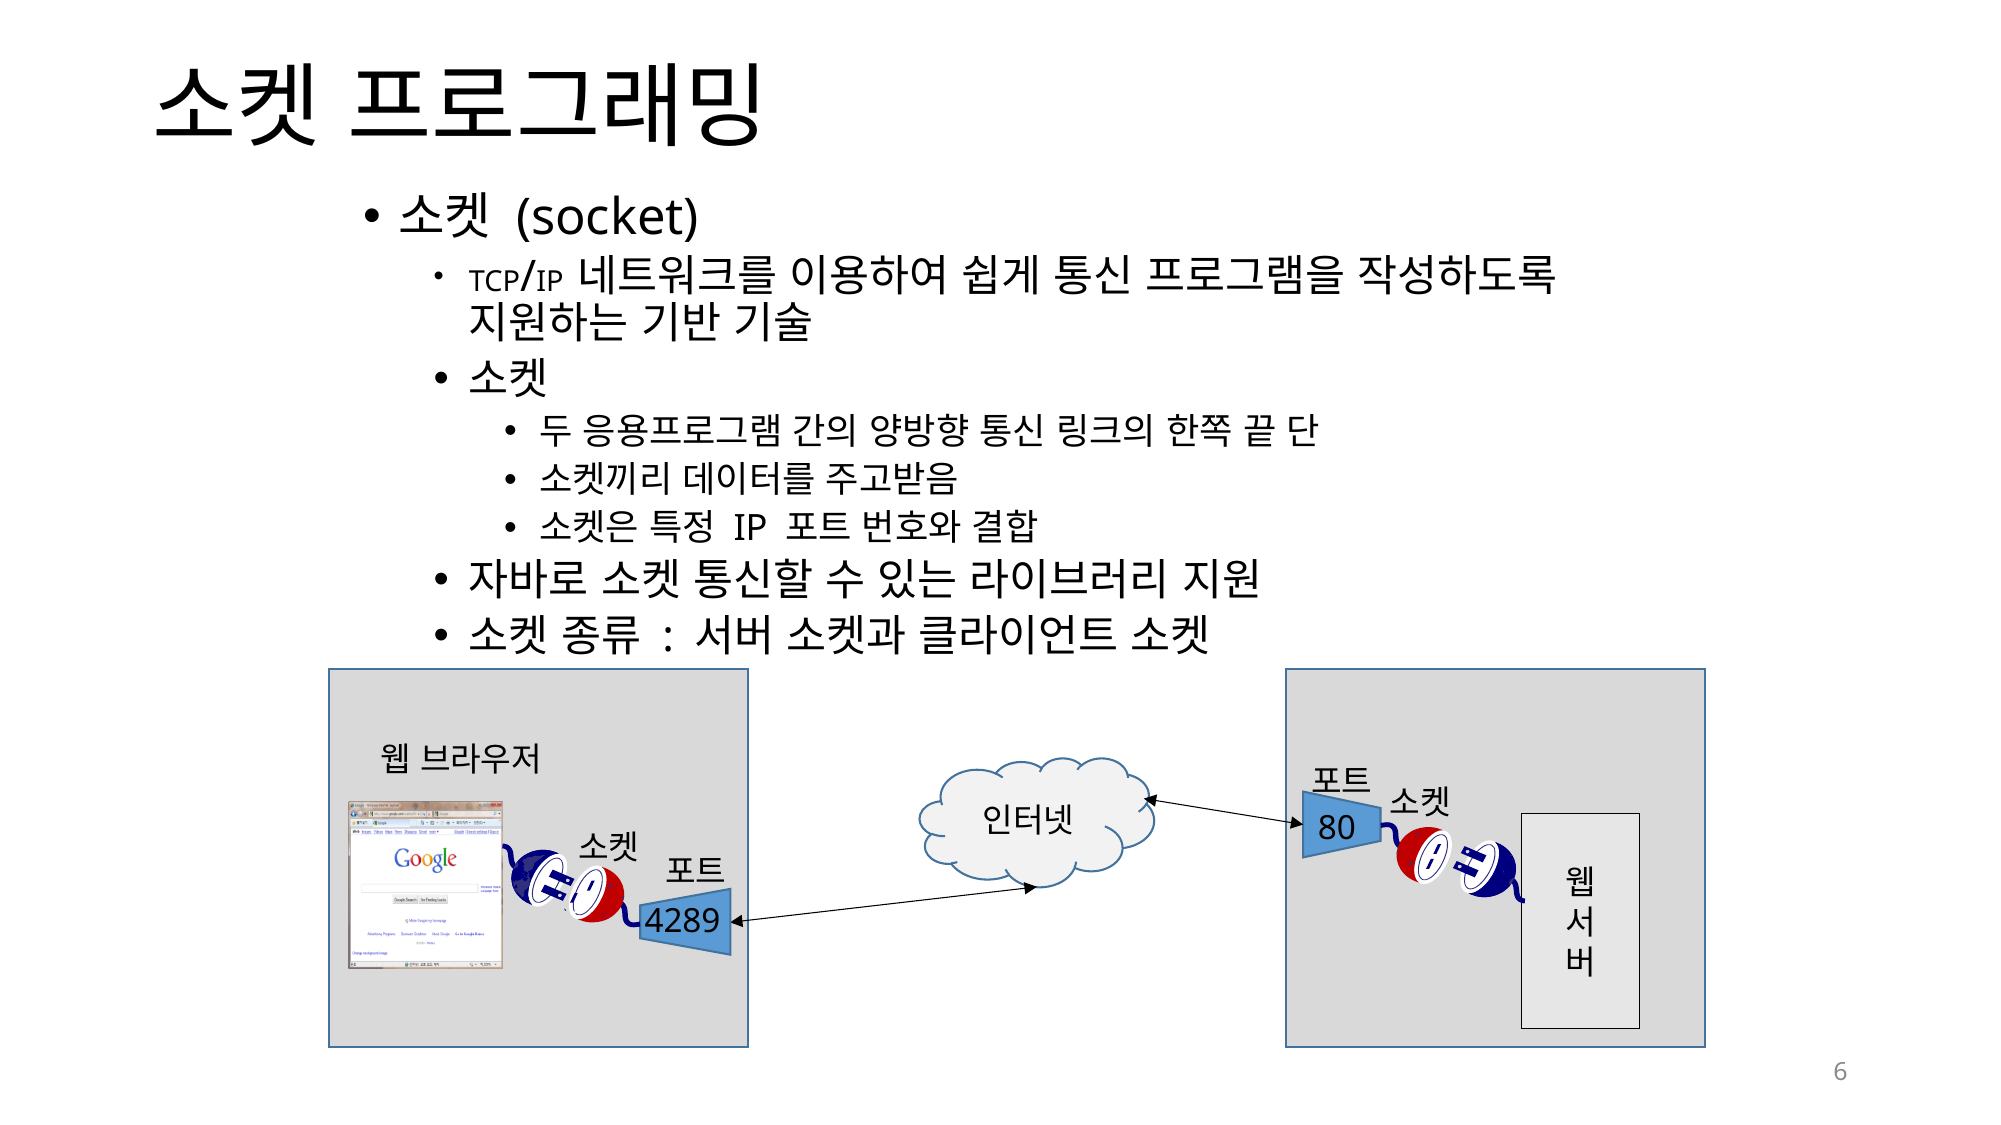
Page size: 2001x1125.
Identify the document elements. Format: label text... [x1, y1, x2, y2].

list 소켓 (socket) TCP/IP 네트워크를 이용하여 쉽게 통신 프로그램을 작성하도록 지원하는 기반 기술 소켓 두 응용프로그램 간의 양방향 통신 링크의 한쪽 끝 단 소켓끼리 데이터를 주고받음 소켓은 특정 IP 포트 번호와 결합 자바로 소켓 통신할 수 있는 라이브러리 지원 소켓 종류 : 서버 소켓과 클라이언트 소켓 [348, 183, 1686, 668]
slide_number 6 [1412, 1042, 1863, 1103]
title 소켓 프로그래밍 [137, 1, 1863, 219]
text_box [328, 668, 1705, 1047]
